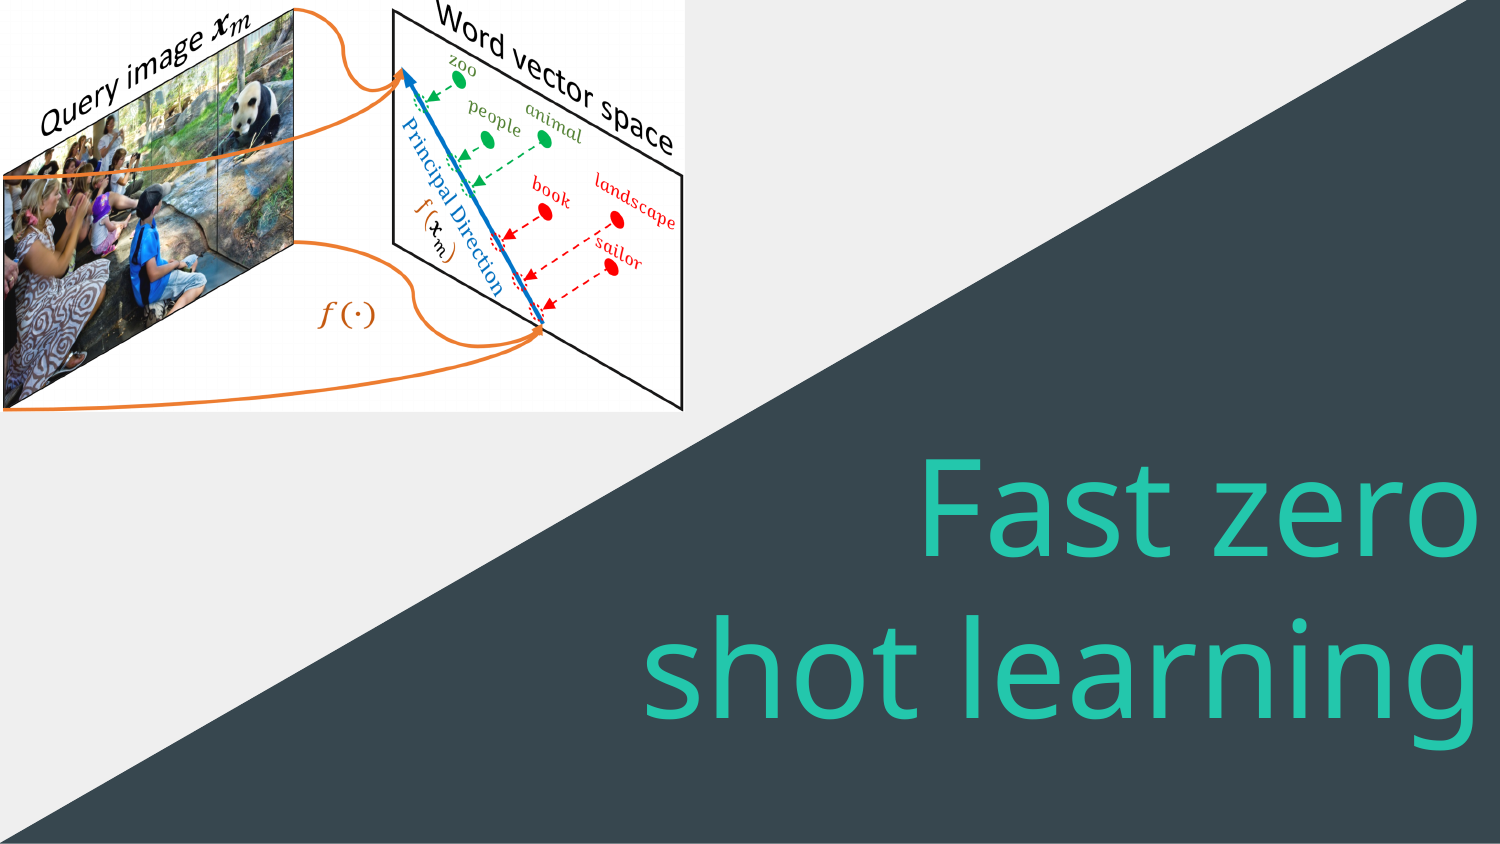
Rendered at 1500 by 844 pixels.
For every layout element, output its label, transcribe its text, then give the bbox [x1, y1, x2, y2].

picture [0, 0, 685, 412]
title Fast zero shot learning [601, 426, 1500, 761]
